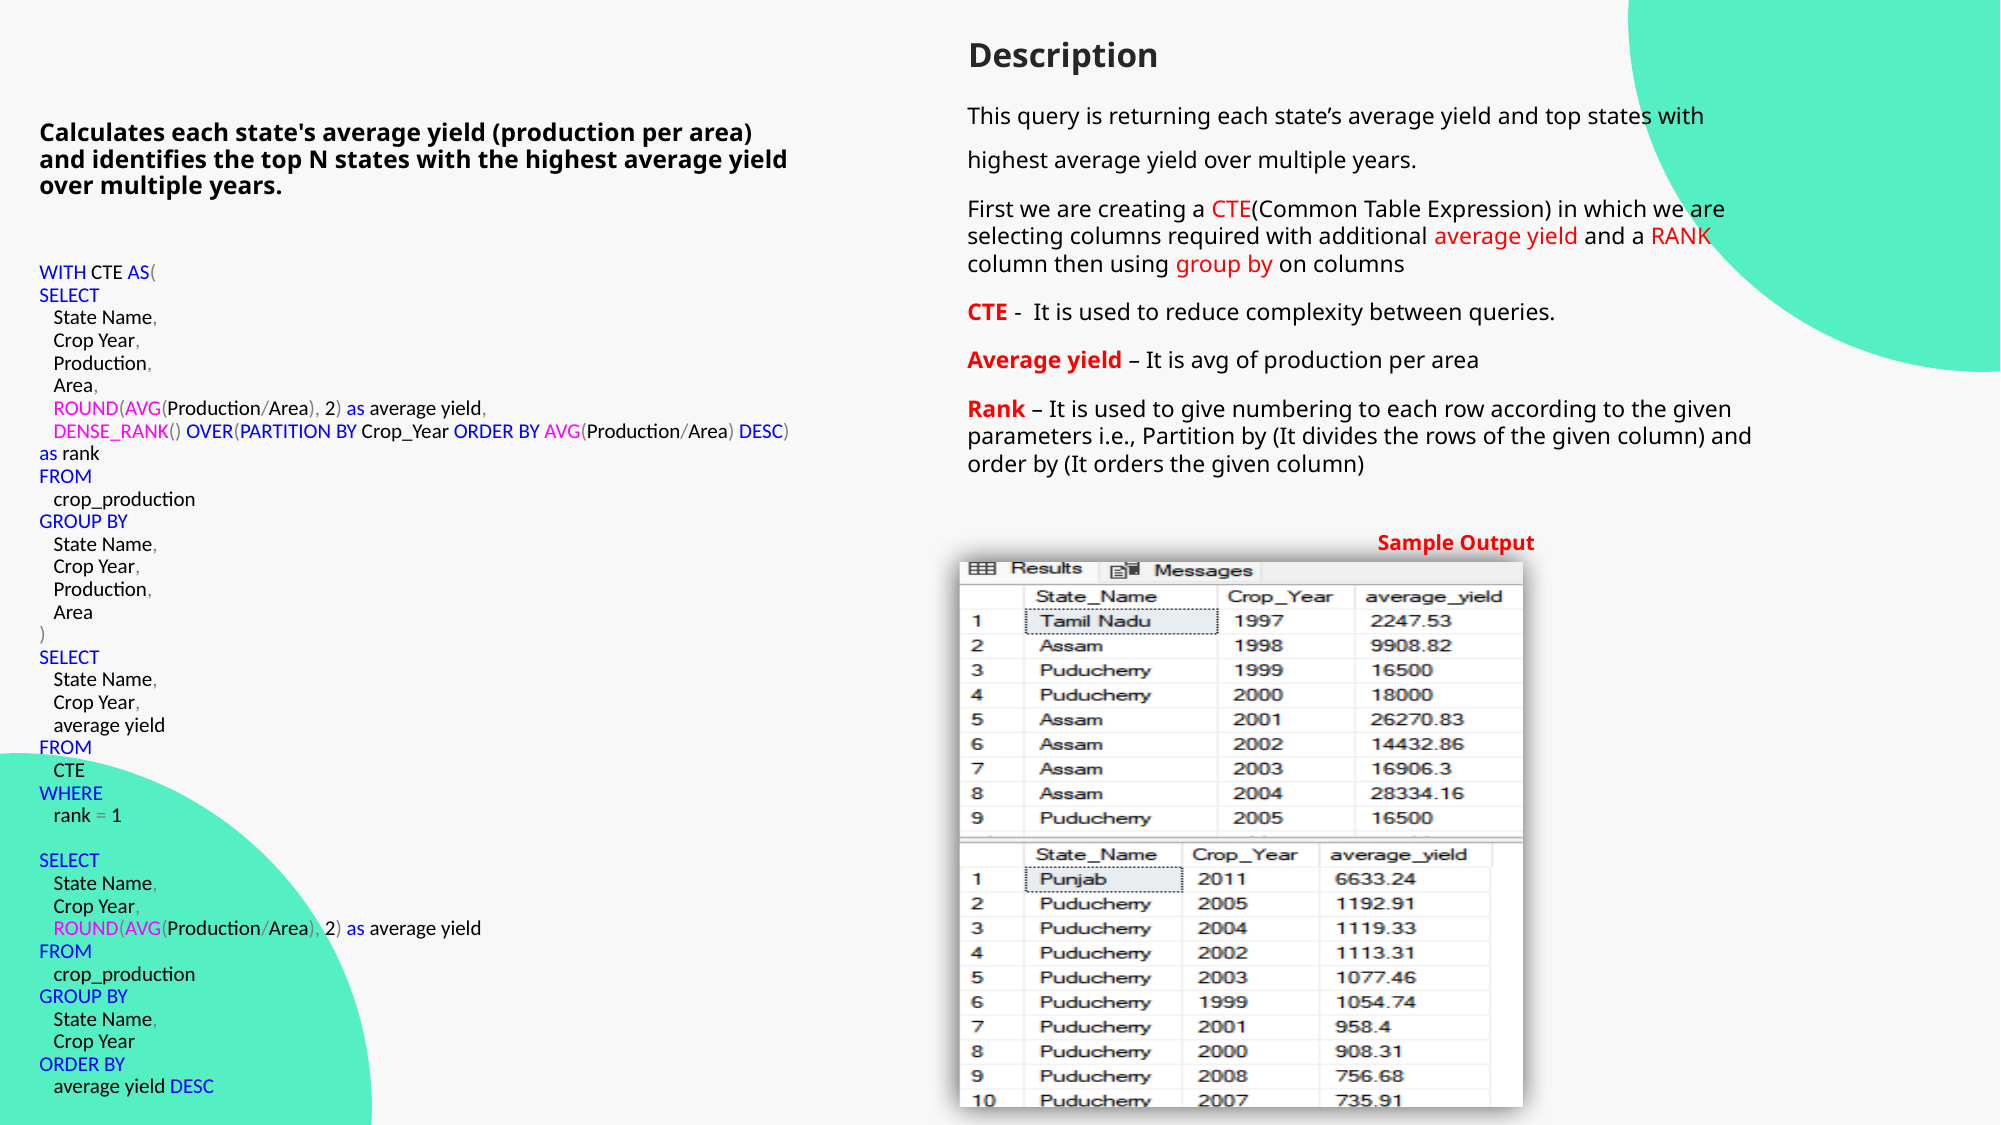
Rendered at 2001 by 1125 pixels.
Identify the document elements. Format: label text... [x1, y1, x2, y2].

text_box Sample Output [1363, 522, 1570, 562]
list Description [953, 18, 1775, 78]
picture [959, 562, 1523, 1107]
list This query is returning each state’s average yield and top states with highest average yield over multiple years. First we are creating a CTE(Common Table Expression) in which we are selecting columns required with additional average yield and a RANK column then using group by on columns CTE - It is used to reduce complexity between queries. Average yield – It is avg of production per area Rank – It is used to give numbering to each row according to the given parameters i.e., Partition by (It divides the rows of the given column) and order by (It orders the given column) [952, 77, 1775, 496]
title Calculates each state's average yield (production per area) and identifies the top N states with the highest average yield over multiple years. WITH CTE AS( SELECT State Name, Crop Year, Production, Area, ROUND(AVG(Production/Area), 2) as average yield, DENSE_RANK() OVER(PARTITION BY Crop_Year ORDER BY AVG(Production/Area) DESC) as rank FROM crop_production GROUP BY State Name, Crop Year, Production, Area ) SELECT State Name, Crop Year, average yield FROM CTE WHERE rank = 1 SELECT State Name, Crop Year, ROUND(AVG(Production/Area), 2) as average yield FROM crop_production GROUP BY State Name, Crop Year ORDER BY average yield DESC [24, 11, 809, 1107]
